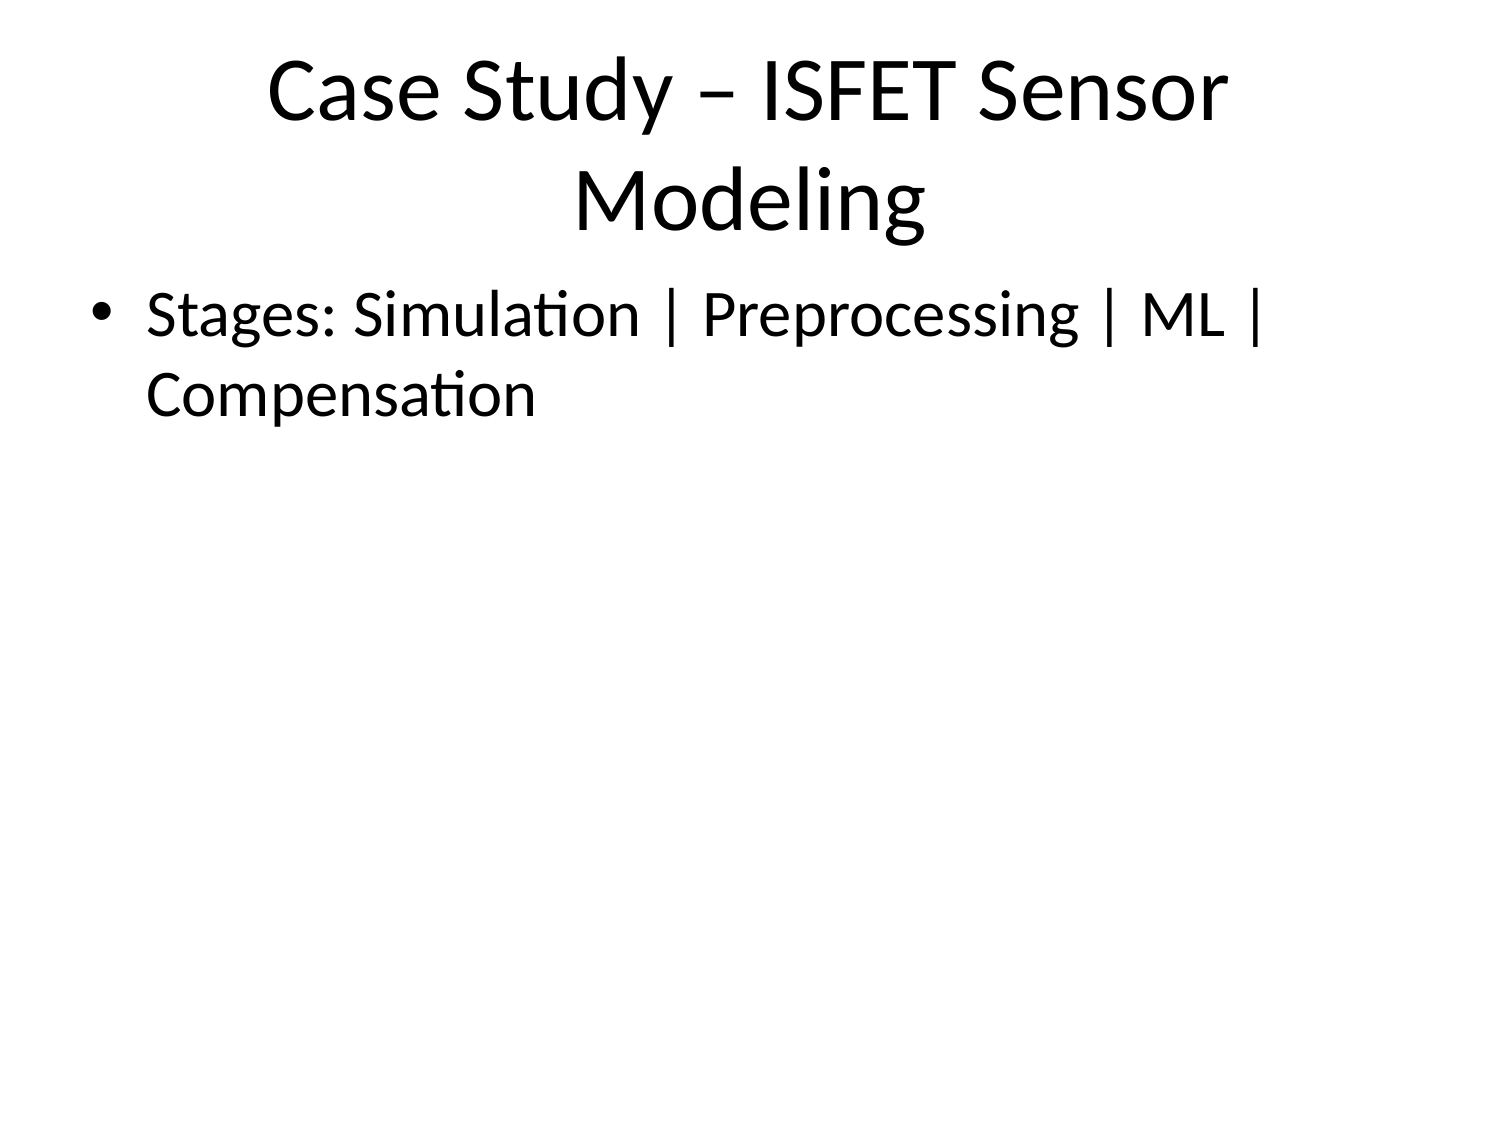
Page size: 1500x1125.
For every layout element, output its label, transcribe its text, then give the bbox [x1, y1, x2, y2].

title Case Study – ISFET Sensor Modeling [75, 45, 1425, 233]
list Stages: Simulation | Preprocessing | ML | Compensation [75, 262, 1425, 1005]
